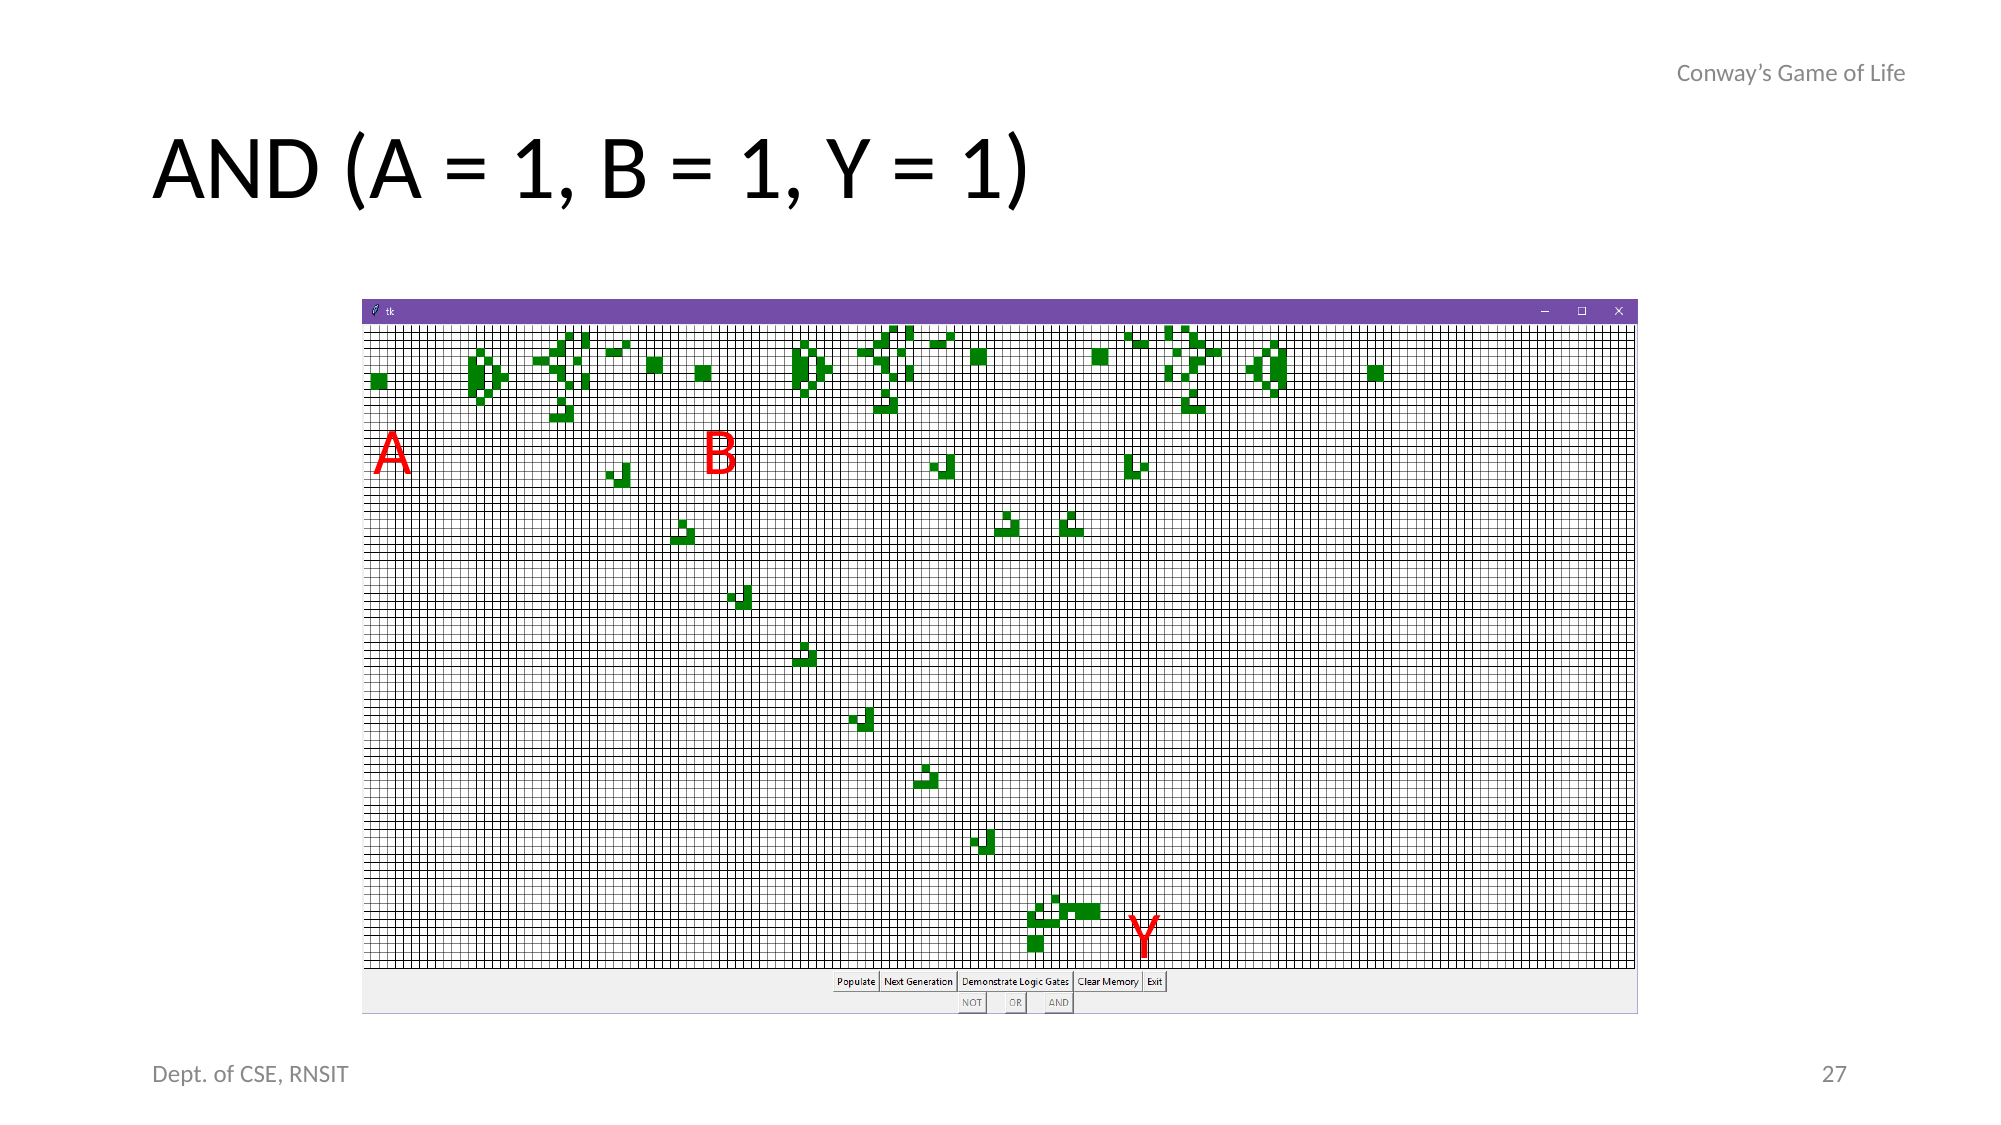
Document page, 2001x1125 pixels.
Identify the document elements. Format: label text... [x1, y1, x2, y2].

picture [362, 299, 1638, 1014]
title AND (A = 1, B = 1, Y = 1) [137, 59, 1863, 278]
slide_number Dept. of CSE, RNSIT [137, 1042, 588, 1103]
slide_number Conway’s Game of Life [1662, 41, 1926, 102]
slide_number 27 [1412, 1042, 1863, 1103]
